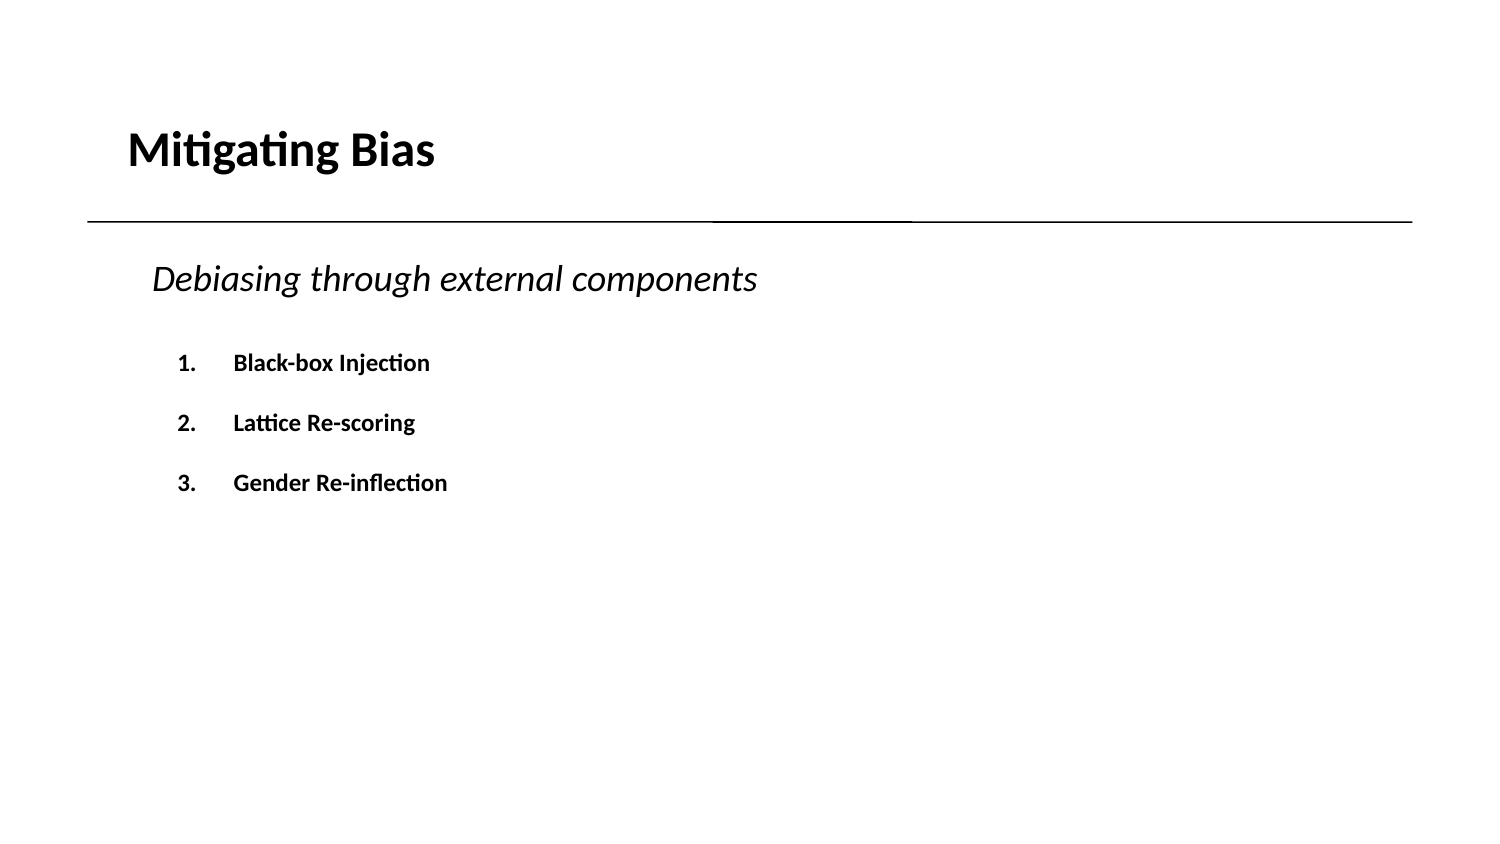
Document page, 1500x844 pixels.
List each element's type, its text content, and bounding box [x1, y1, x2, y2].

text_box Black-box Injection Lattice Re-scoring Gender Re-inflection [162, 309, 1313, 564]
text_box Mitigating Bias [112, 109, 1065, 185]
text_box Debiasing through external components [137, 246, 1090, 307]
